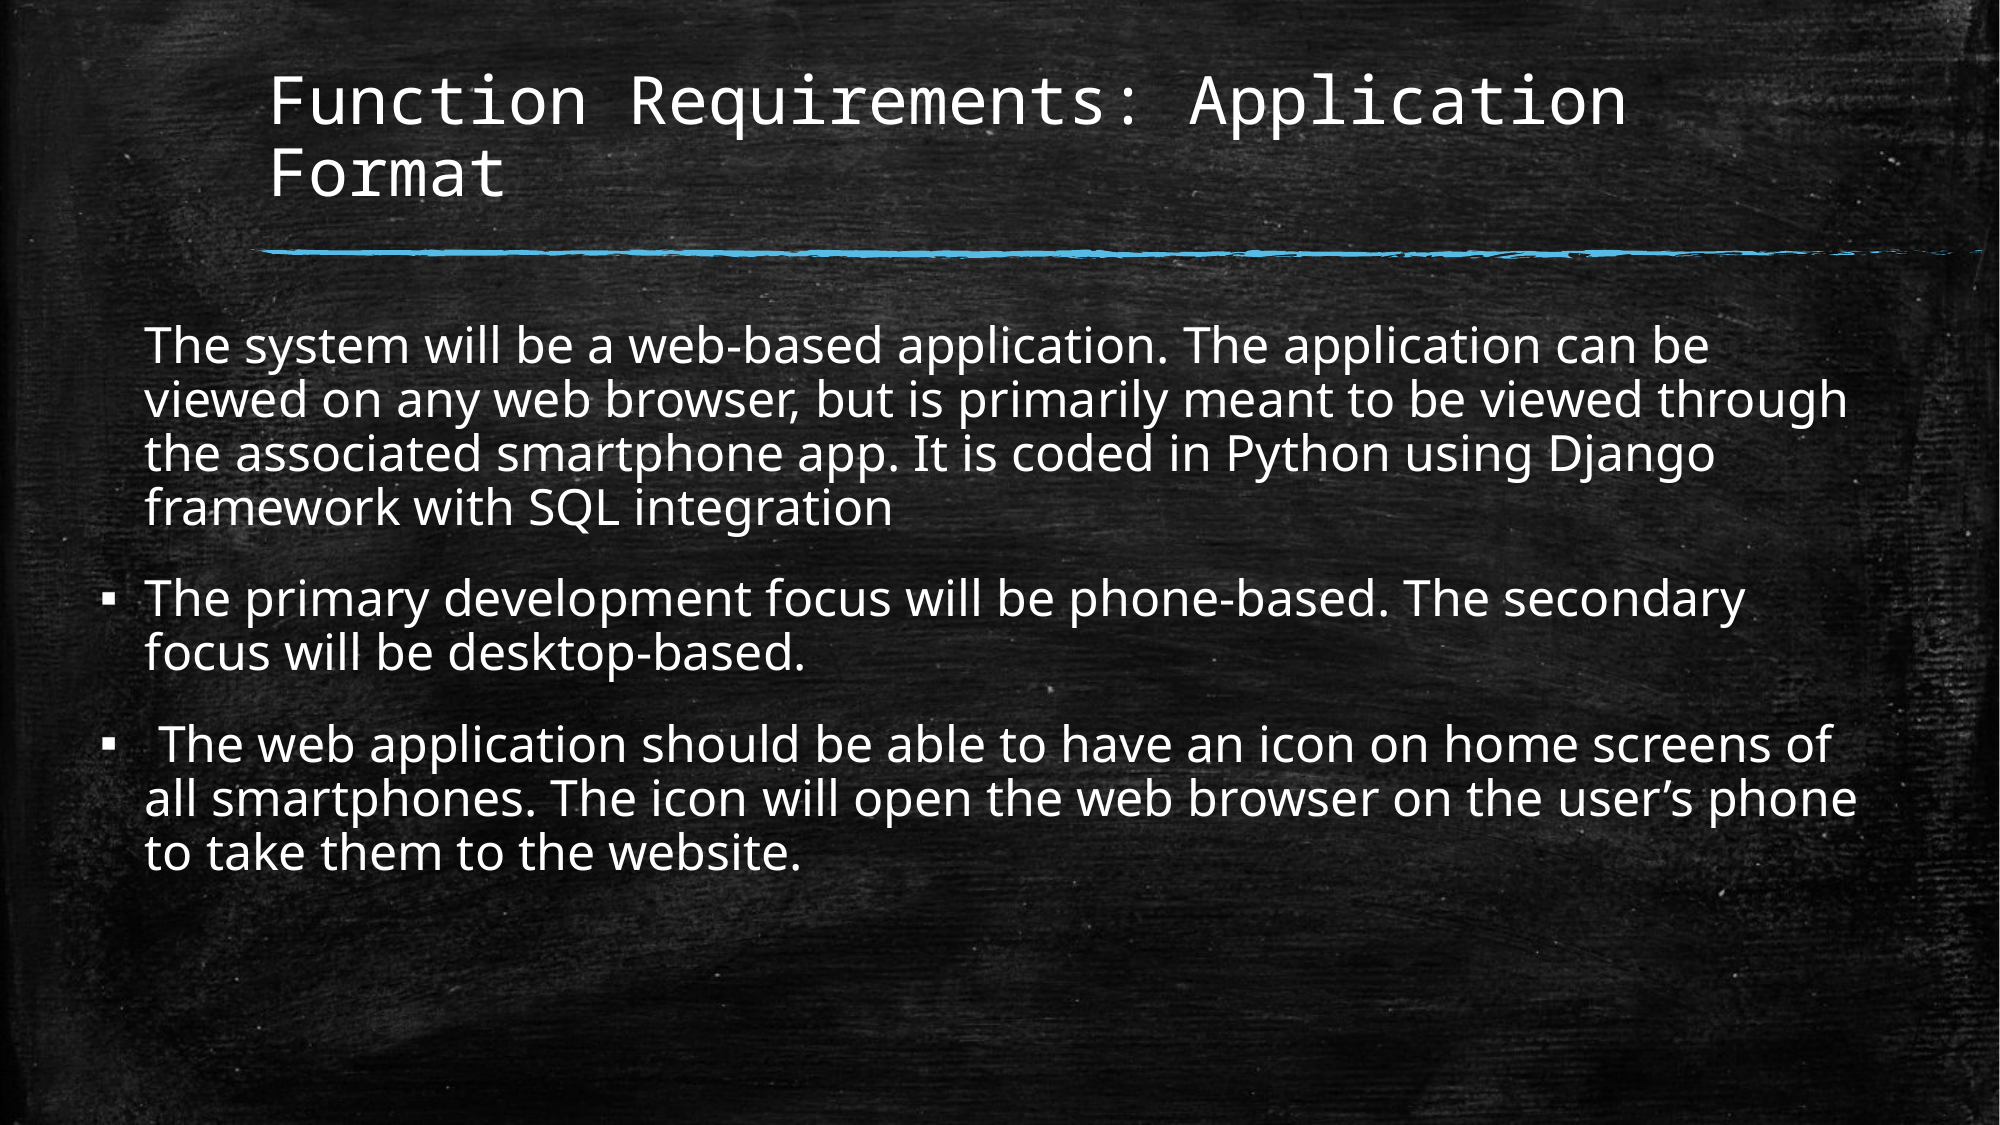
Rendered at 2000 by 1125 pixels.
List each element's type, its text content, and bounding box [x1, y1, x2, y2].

title Function Requirements: Application Format [253, 50, 1811, 219]
list The system will be a web-based application. The application can be viewed on any web browser, but is primarily meant to be viewed through the associated smartphone app. It is coded in Python using Django framework with SQL integration The primary development focus will be phone-based. The secondary focus will be desktop-based. The web application should be able to have an icon on home screens of all smartphones. The icon will open the web browser on the user’s phone to take them to the website. [85, 312, 1892, 1013]
